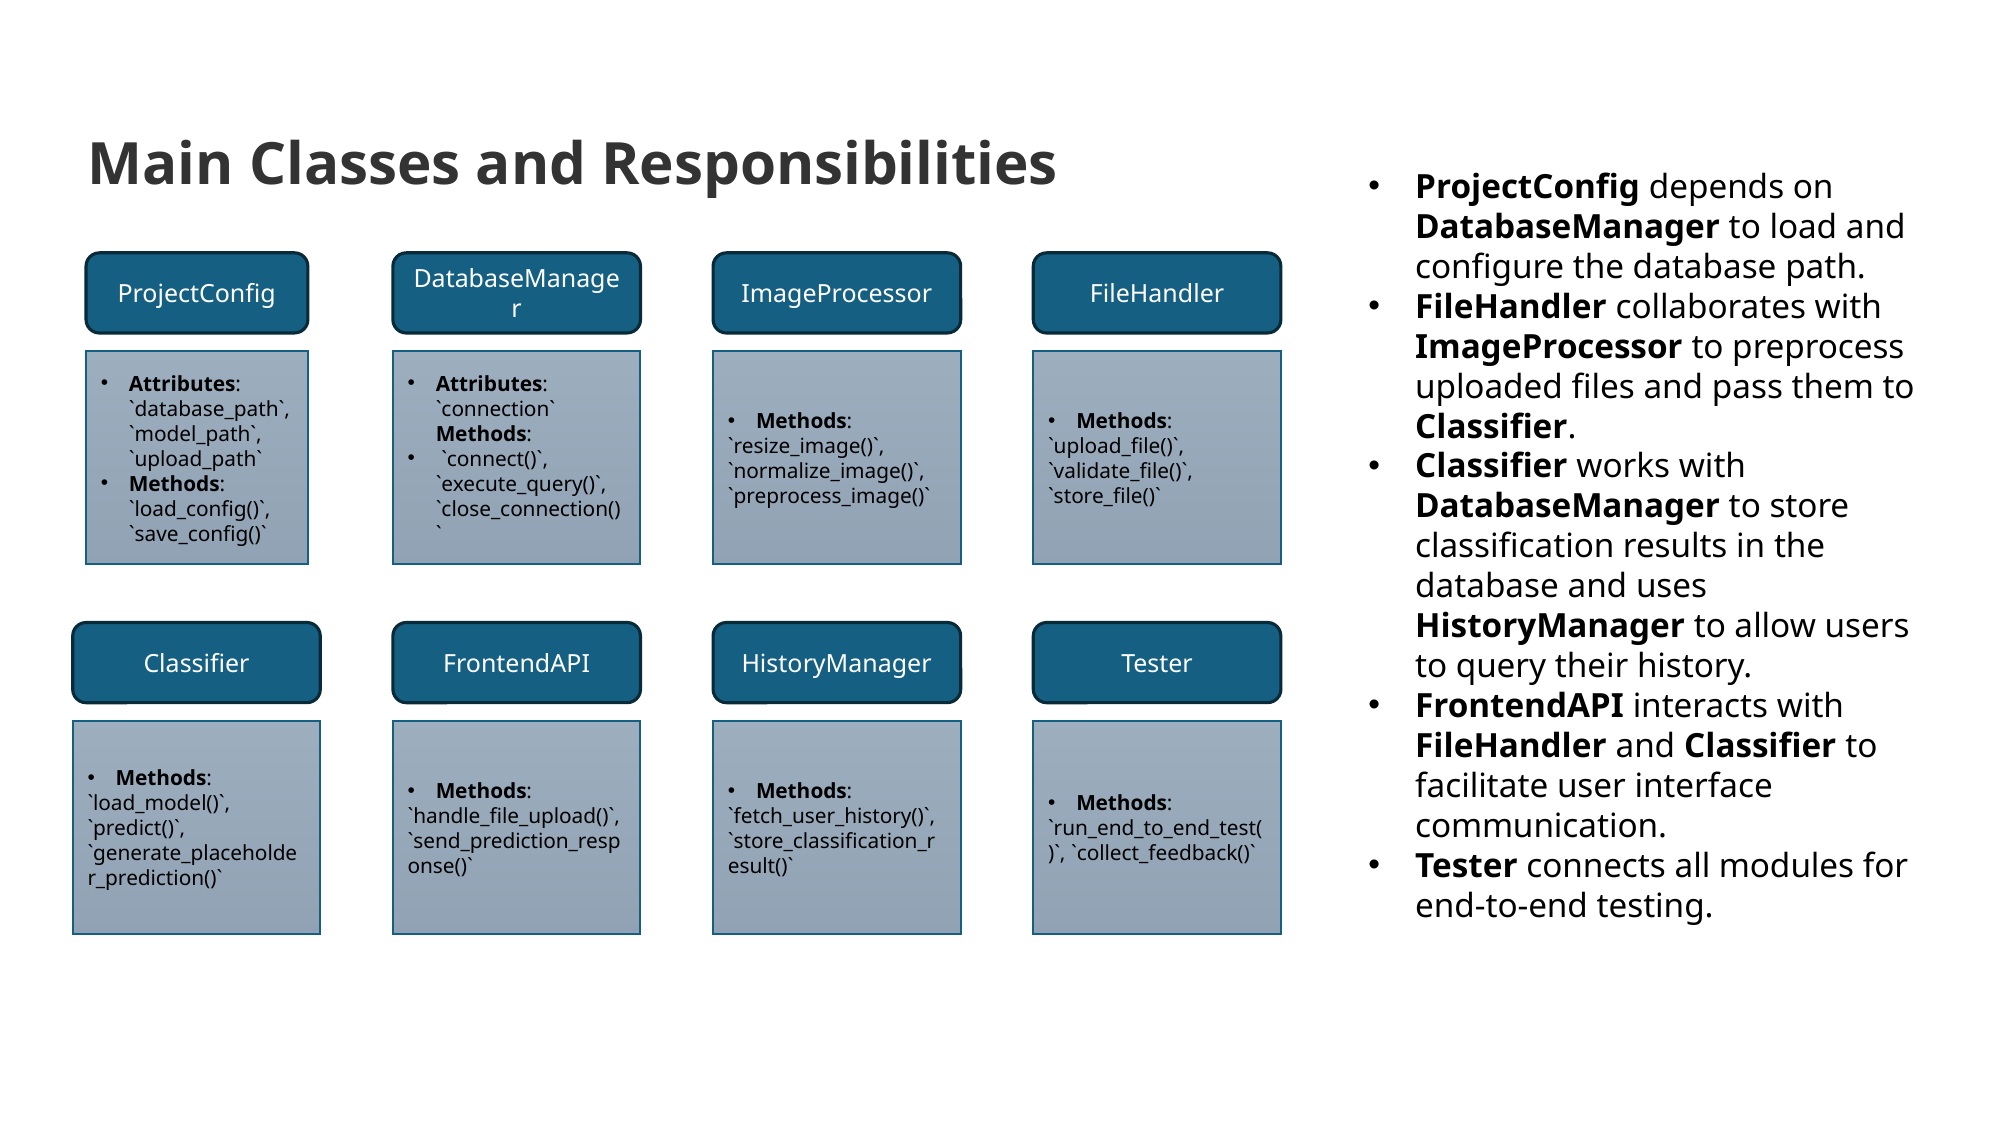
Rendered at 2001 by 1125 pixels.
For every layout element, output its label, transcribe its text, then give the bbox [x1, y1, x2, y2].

text_box Methods: `run_end_to_end_test()`, `collect_feedback()` [1032, 720, 1282, 935]
text_box Methods: `upload_file()`, `validate_file()`, `store_file()` [1032, 350, 1282, 565]
text_box ProjectConfig depends on DatabaseManager to load and configure the database path. FileHandler collaborates with ImageProcessor to preprocess uploaded files and pass them to Classifier. Classifier works with DatabaseManager to store classification results in the database and uses HistoryManager to allow users to query their history. FrontendAPI interacts with FileHandler and Classifier to facilitate user interface communication. Tester connects all modules for end-to-end testing. [1353, 157, 1943, 932]
text_box ProjectConfig [84, 251, 310, 335]
text_box Methods: `load_model()`, `predict()`, `generate_placeholder_prediction()` [72, 720, 321, 935]
text_box ImageProcessor [711, 251, 963, 335]
text_box Methods: `fetch_user_history()`, `store_classification_result()` [712, 720, 962, 935]
text_box Main Classes and Responsibilities [72, 118, 1305, 274]
text_box Methods: `resize_image()`, `normalize_image()`, `preprocess_image()` [712, 350, 962, 565]
text_box FrontendAPI [391, 620, 643, 705]
text_box FileHandler [1031, 251, 1283, 335]
text_box Classifier [71, 620, 322, 705]
text_box Attributes: `connection` Methods: `connect()`, `execute_query()`, `close_connection()` [392, 350, 641, 565]
text_box Methods: `handle_file_upload()`, `send_prediction_response()` [392, 720, 641, 935]
text_box Attributes: `database_path`, `model_path`, `upload_path` Methods: `load_config()`, `save_config()` [85, 350, 309, 565]
text_box Tester [1031, 620, 1283, 705]
text_box HistoryManager [711, 620, 963, 705]
text_box DatabaseManager [391, 251, 643, 335]
